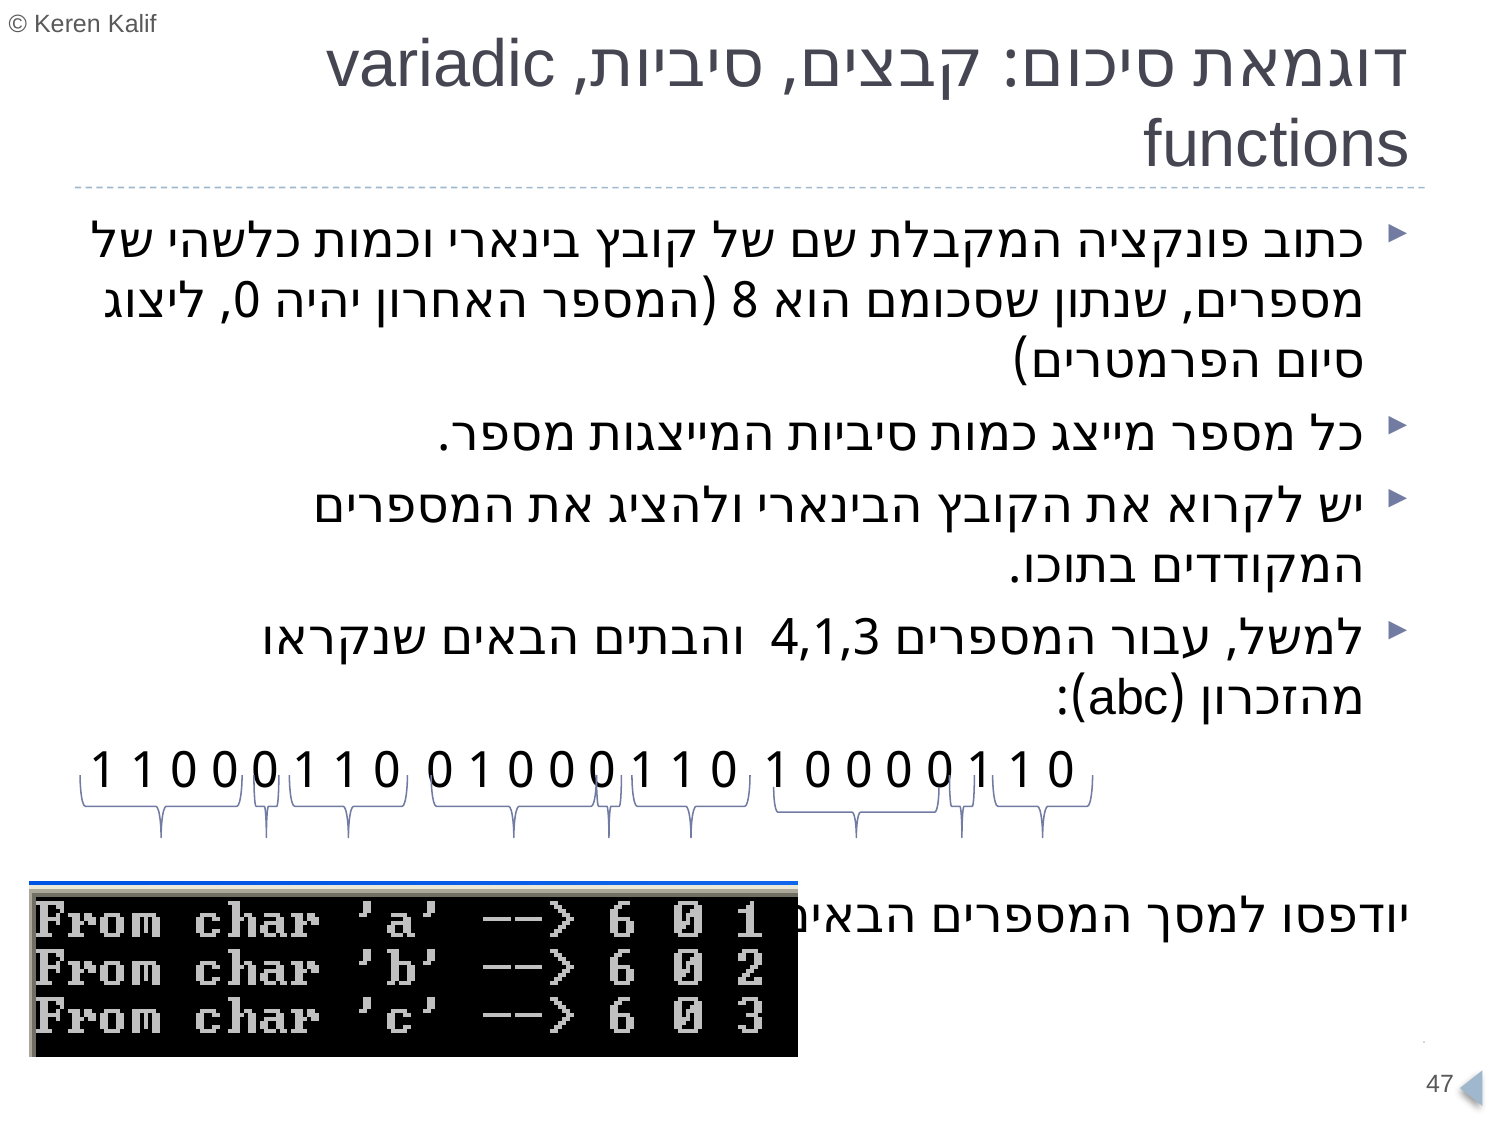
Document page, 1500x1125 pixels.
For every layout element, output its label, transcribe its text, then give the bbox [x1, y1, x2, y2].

text_box [991, 775, 1094, 839]
text_box [430, 775, 596, 839]
text_box [772, 786, 940, 839]
text_box [288, 775, 409, 839]
list כתוב פונקציה המקבלת שם של קובץ בינארי וכמות כלשהי של מספרים, שנתון שסכומם הוא 8 (המספר האחרון יהיה 0, ליצוג סיום הפרמטרים) כל מספר מייצג כמות סיביות המייצגות מספר. יש לקרוא את הקובץ הבינארי ולהציג את המספרים המקודדים בתוכו. למשל, עבור המספרים 4,1,3 והבתים הבאים שנקראו מהזכרון (abc): 0 1 1 0 0 0 0 1 0 1 1 0 0 0 1 0 0 1 1 0 0 0 1 1 יודפסו למסך המספרים הבאים: [75, 200, 1425, 1010]
text_box [253, 775, 280, 839]
title דוגמאת סיכום: קבצים, סיביות, variadic functions [53, 24, 1425, 188]
text_box [631, 775, 751, 839]
text_box [595, 775, 623, 839]
picture [29, 881, 798, 1057]
text_box [948, 775, 976, 839]
text_box [79, 775, 243, 839]
